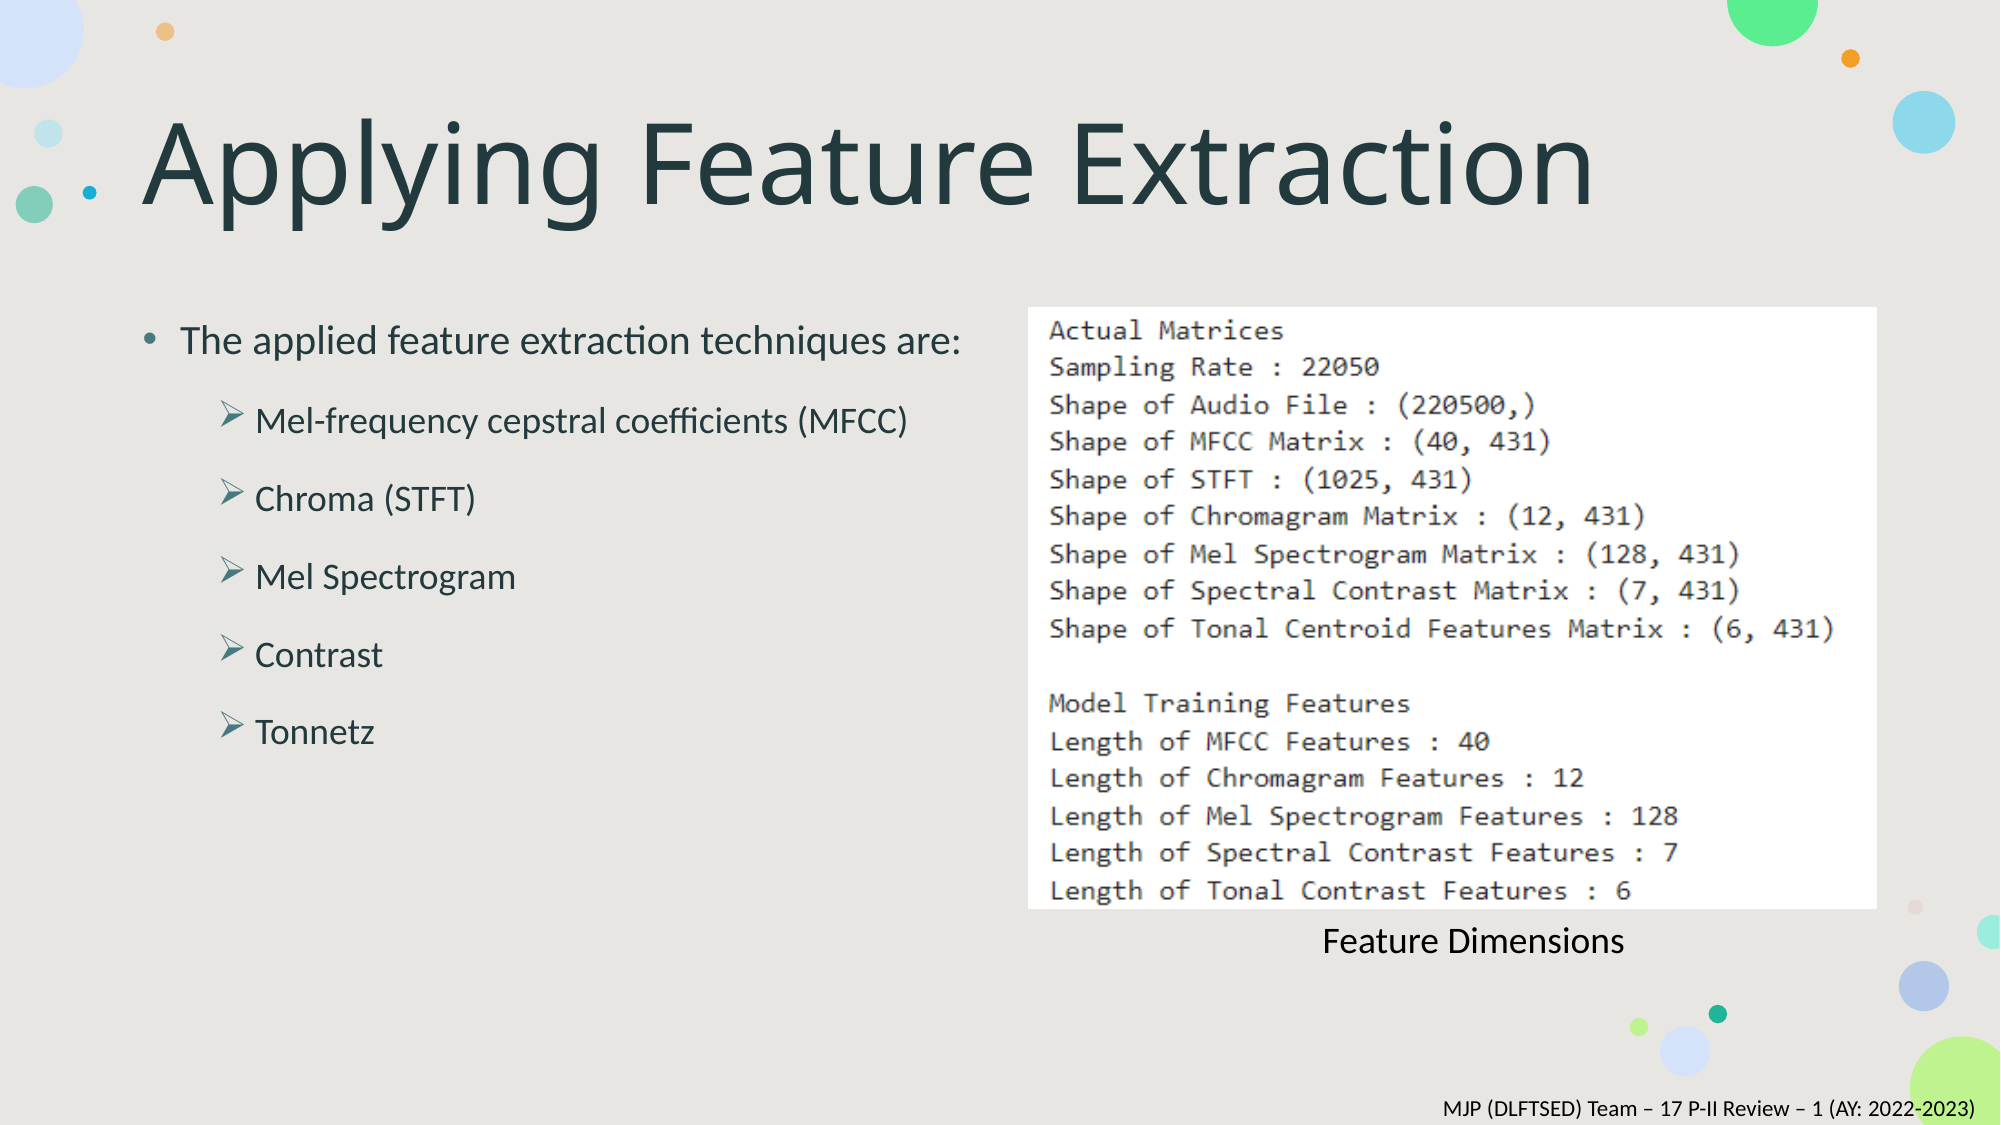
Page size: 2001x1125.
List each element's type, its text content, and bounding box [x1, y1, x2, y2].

title Applying Feature Extraction [127, 59, 1877, 278]
text_box MJP (DLFTSED) Team – 17 P-II Review – 1 (AY: 2022-2023) [1428, 1086, 2000, 1125]
picture [1028, 307, 1877, 909]
list The applied feature extraction techniques are: Mel-frequency cepstral coefficients (MFCC) Chroma (STFT) Mel Spectrogram Contrast Tonnetz [127, 280, 1000, 845]
text_box Feature Dimensions [1247, 909, 1701, 969]
